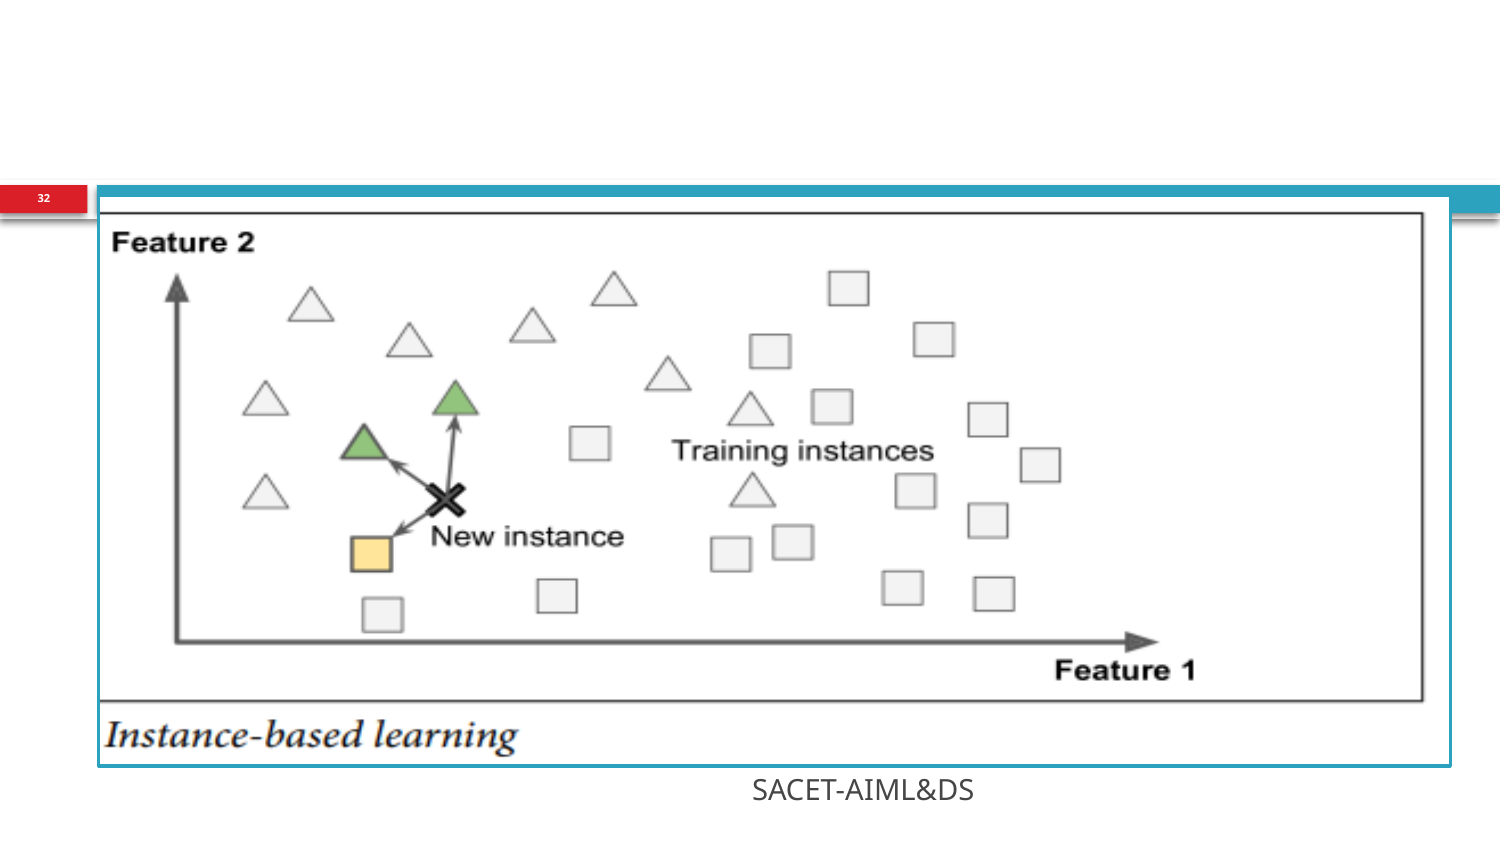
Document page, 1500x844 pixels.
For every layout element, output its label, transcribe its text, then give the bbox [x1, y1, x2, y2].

slide_number 32 [0, 184, 88, 215]
footer SACET-AIML&DS [99, 773, 990, 814]
picture [99, 197, 1450, 765]
